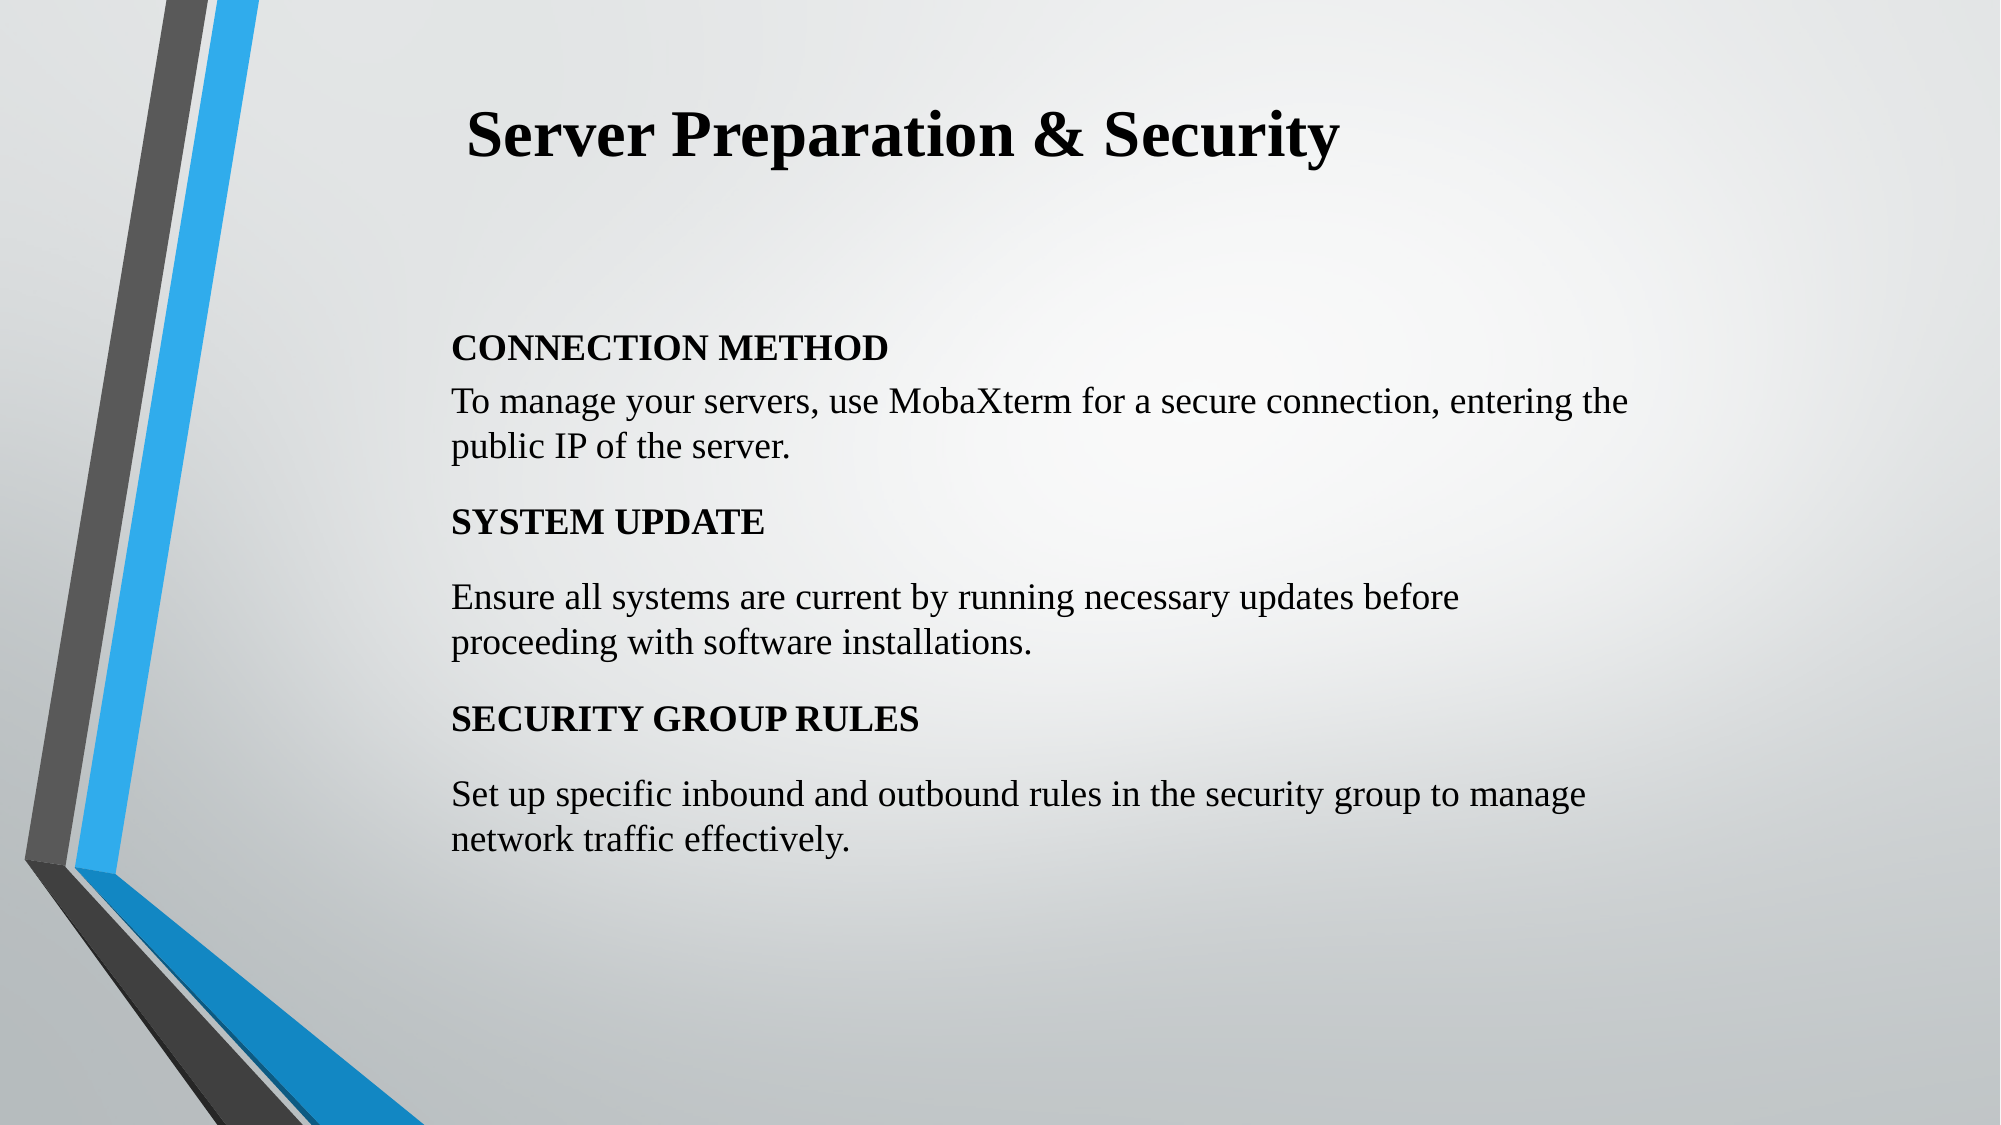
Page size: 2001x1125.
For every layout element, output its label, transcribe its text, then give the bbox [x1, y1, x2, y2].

text_box To manage your servers, use MobaXterm for a secure connection, entering the public IP of the server.​​ [436, 376, 1646, 473]
text_box CONNECTION METHOD [436, 315, 1646, 376]
text_box SECURITY GROUP RULES​ [436, 686, 1646, 746]
text_box Set up specific inbound and outbound rules in the security group to manage network traffic effectively.​ [436, 761, 1646, 867]
text_box Ensure all systems are current by running necessary updates before proceeding with software installations.​ [436, 565, 1646, 670]
text_box Server Preparation & Security​ [452, 82, 1786, 177]
text_box SYSTEM UPDATE​ [436, 489, 1646, 550]
